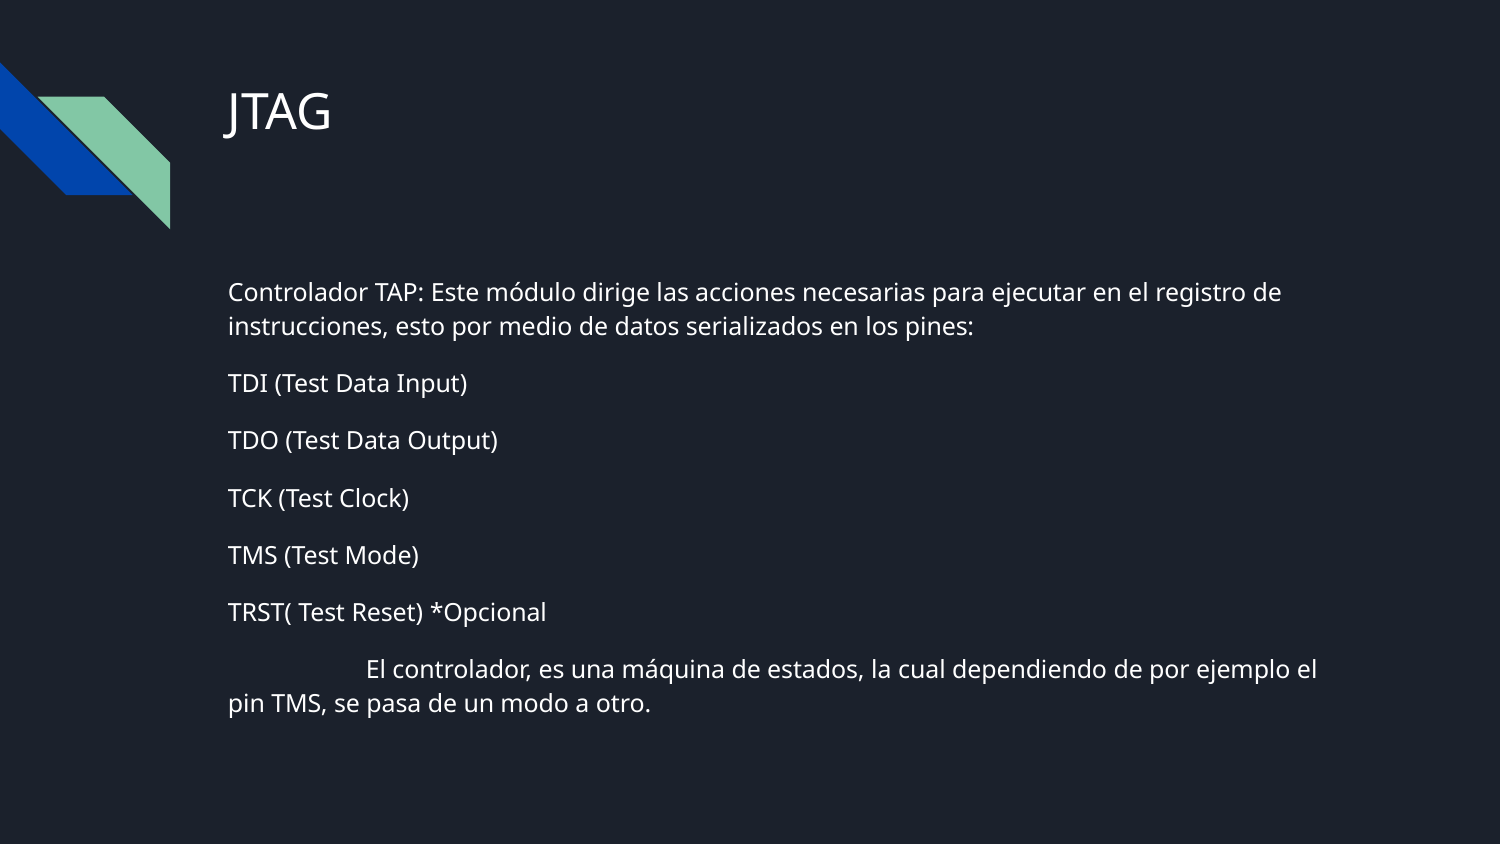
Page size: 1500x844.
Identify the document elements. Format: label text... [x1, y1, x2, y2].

title JTAG [212, 64, 1368, 215]
list Controlador TAP: Este módulo dirige las acciones necesarias para ejecutar en el registro de instrucciones, esto por medio de datos serializados en los pines: TDI (Test Data Input) TDO (Test Data Output) TCK (Test Clock) TMS (Test Mode) TRST( Test Reset) *Opcional El controlador, es una máquina de estados, la cual dependiendo de por ejemplo el pin TMS, se pasa de un modo a otro. [212, 257, 1368, 735]
